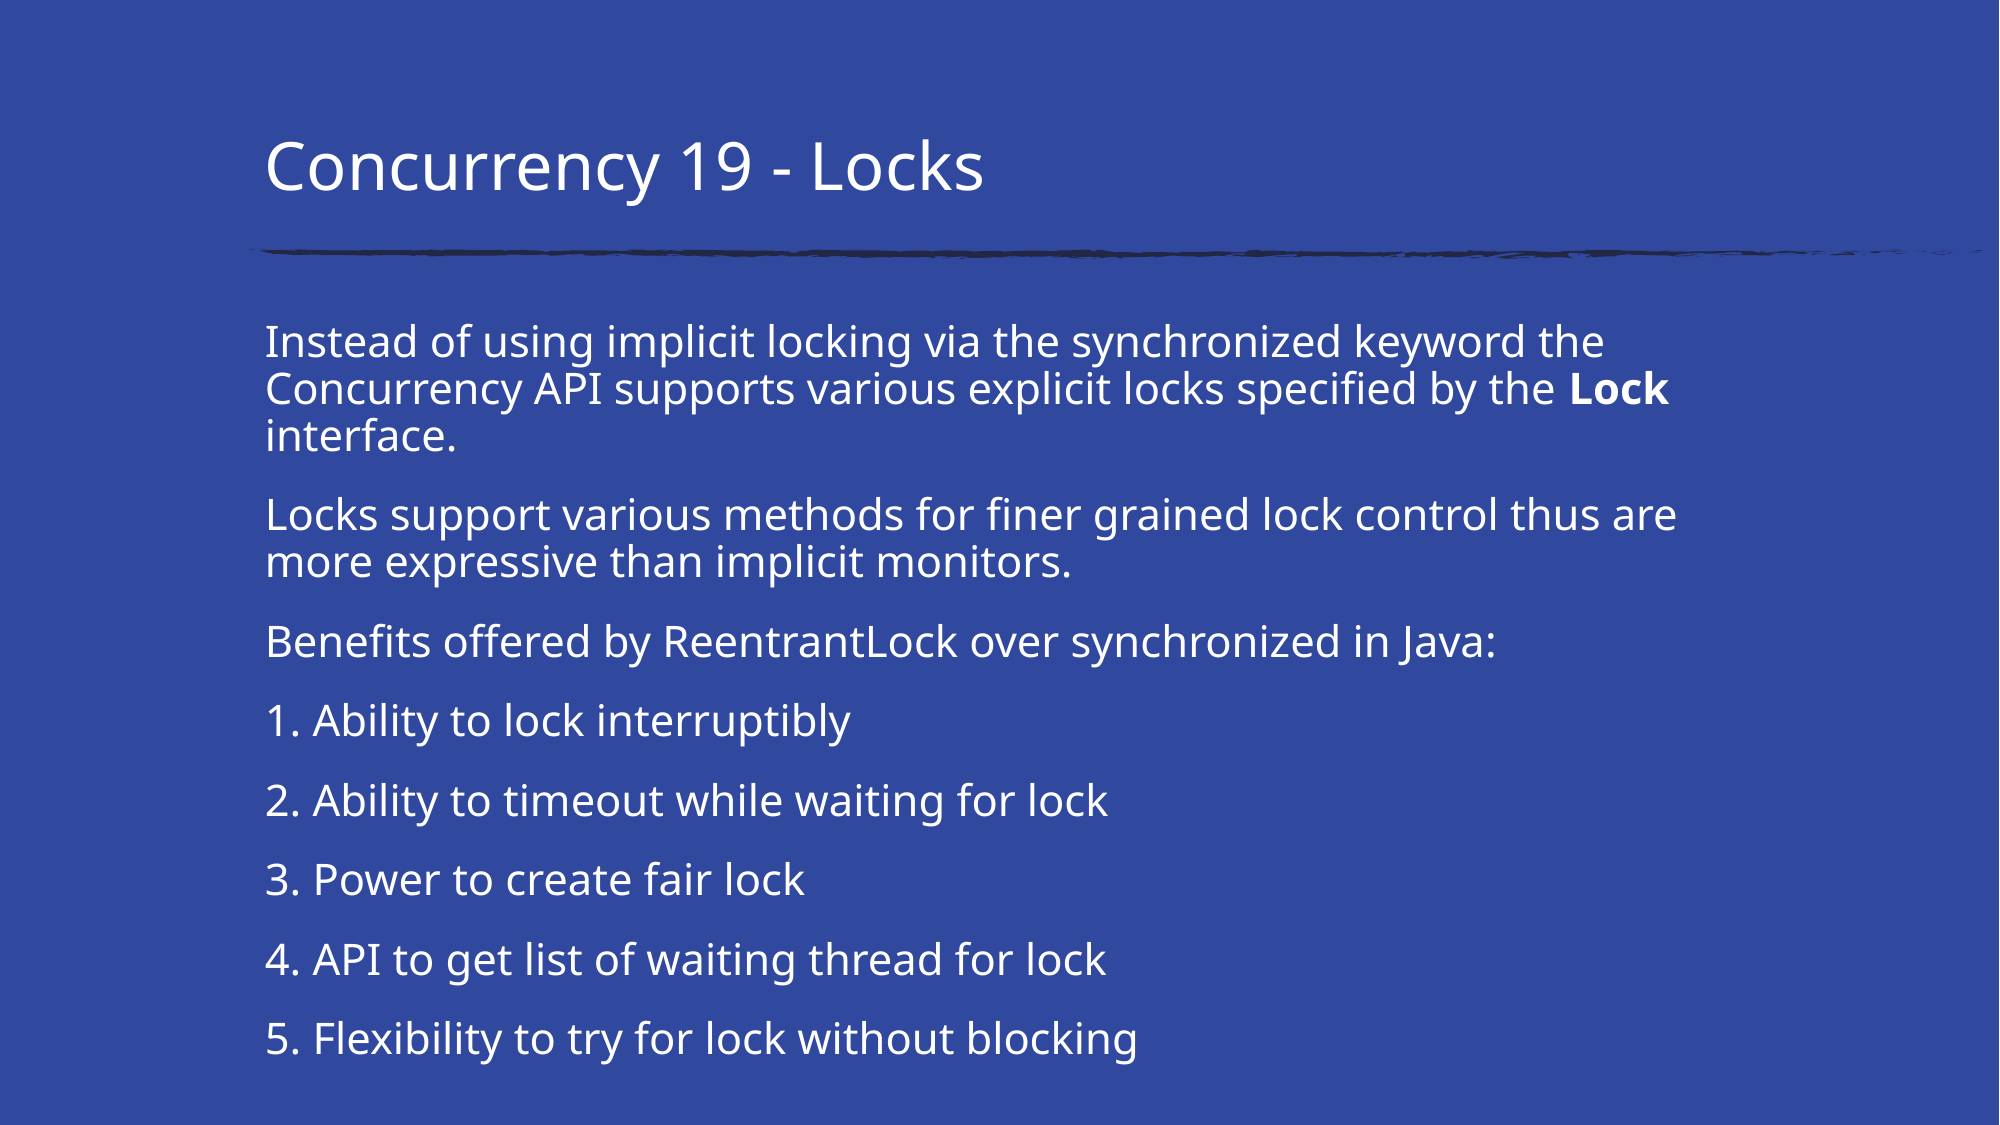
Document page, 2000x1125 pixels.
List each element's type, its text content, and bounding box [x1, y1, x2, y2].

list Instead of using implicit locking via the synchronized keyword the Concurrency API supports various explicit locks specified by the Lock interface. Locks support various methods for finer grained lock control thus are more expressive than implicit monitors. Benefits offered by ReentrantLock over synchronized in Java: 1. Ability to lock interruptibly 2. Ability to timeout while waiting for lock 3. Power to create fair lock 4. API to get list of waiting thread for lock 5. Flexibility to try for lock without blocking [249, 312, 1750, 1080]
title Concurrency 19 - Locks [249, 45, 1750, 213]
